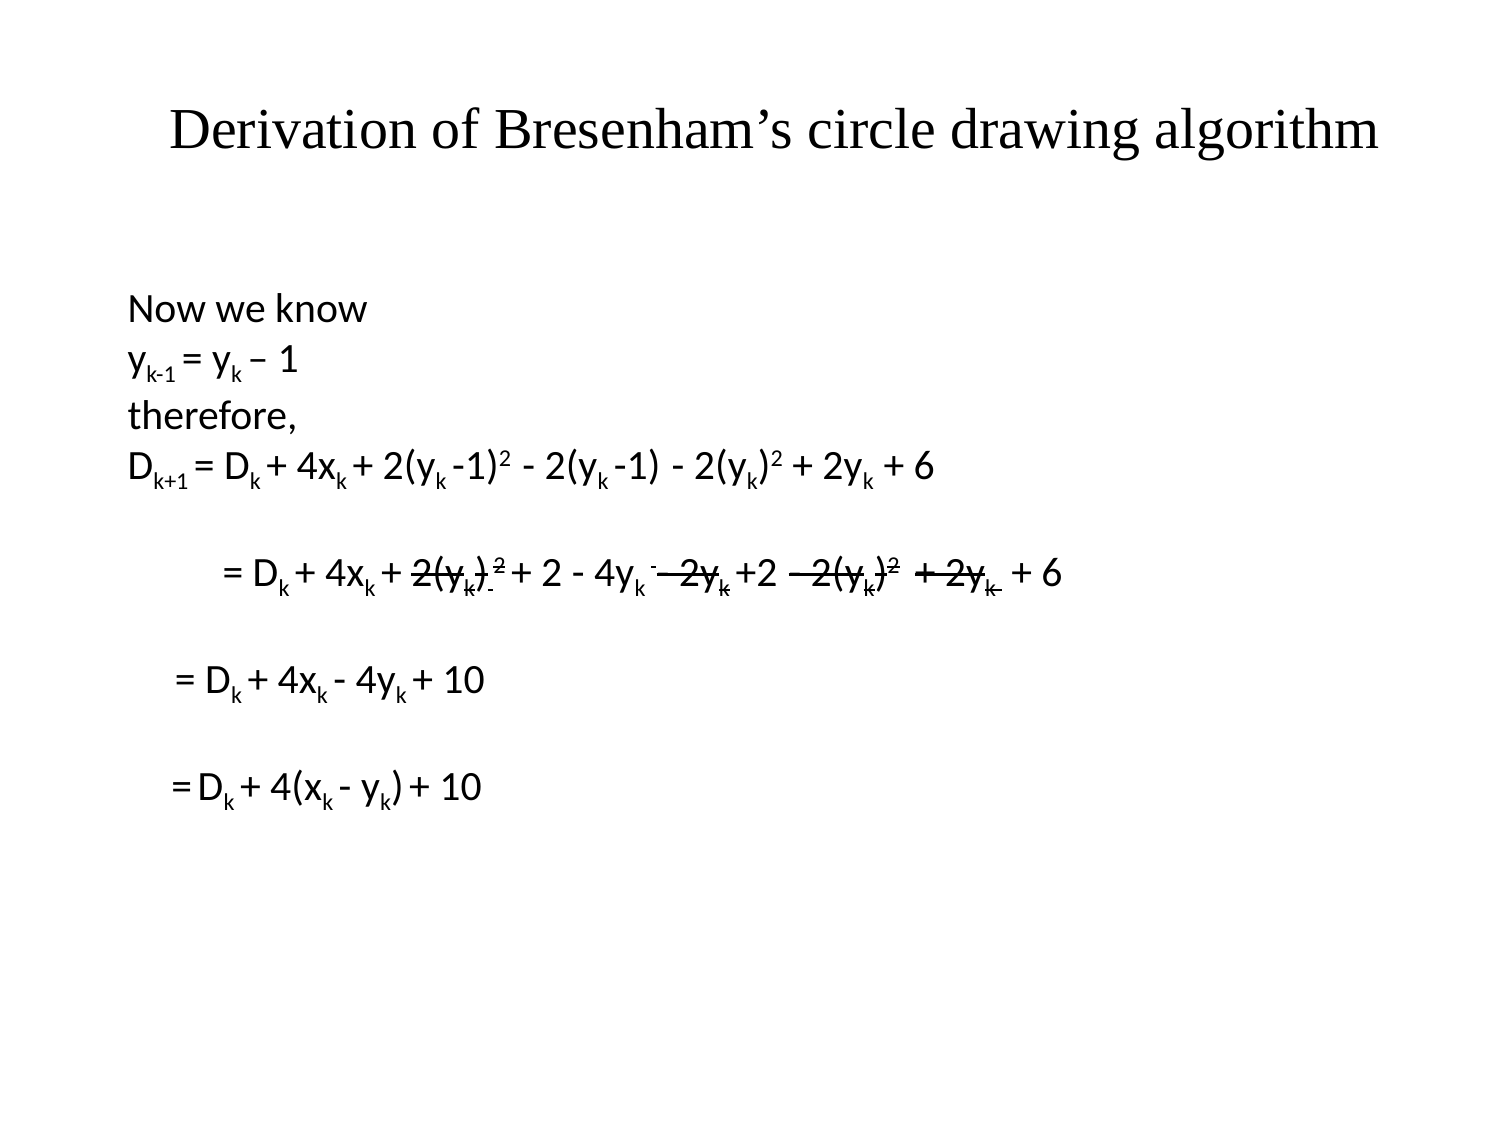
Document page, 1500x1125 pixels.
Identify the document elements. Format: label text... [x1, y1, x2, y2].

title Derivation of Bresenham’s circle drawing algorithm [137, 50, 1413, 200]
text_box Now we know yk-1 = yk – 1 therefore, Dk+1 = Dk + 4xk + 2(yk -1)2 - 2(yk -1) - 2(yk)2 + 2yk + 6 = Dk + 4xk + 2(yk) 2 + 2 - 4yk - 2yk +2 - 2(yk)2 + 2yk + 6 = Dk + 4xk - 4yk + 10 = Dk + 4(xk - yk) + 10 [112, 223, 1350, 873]
